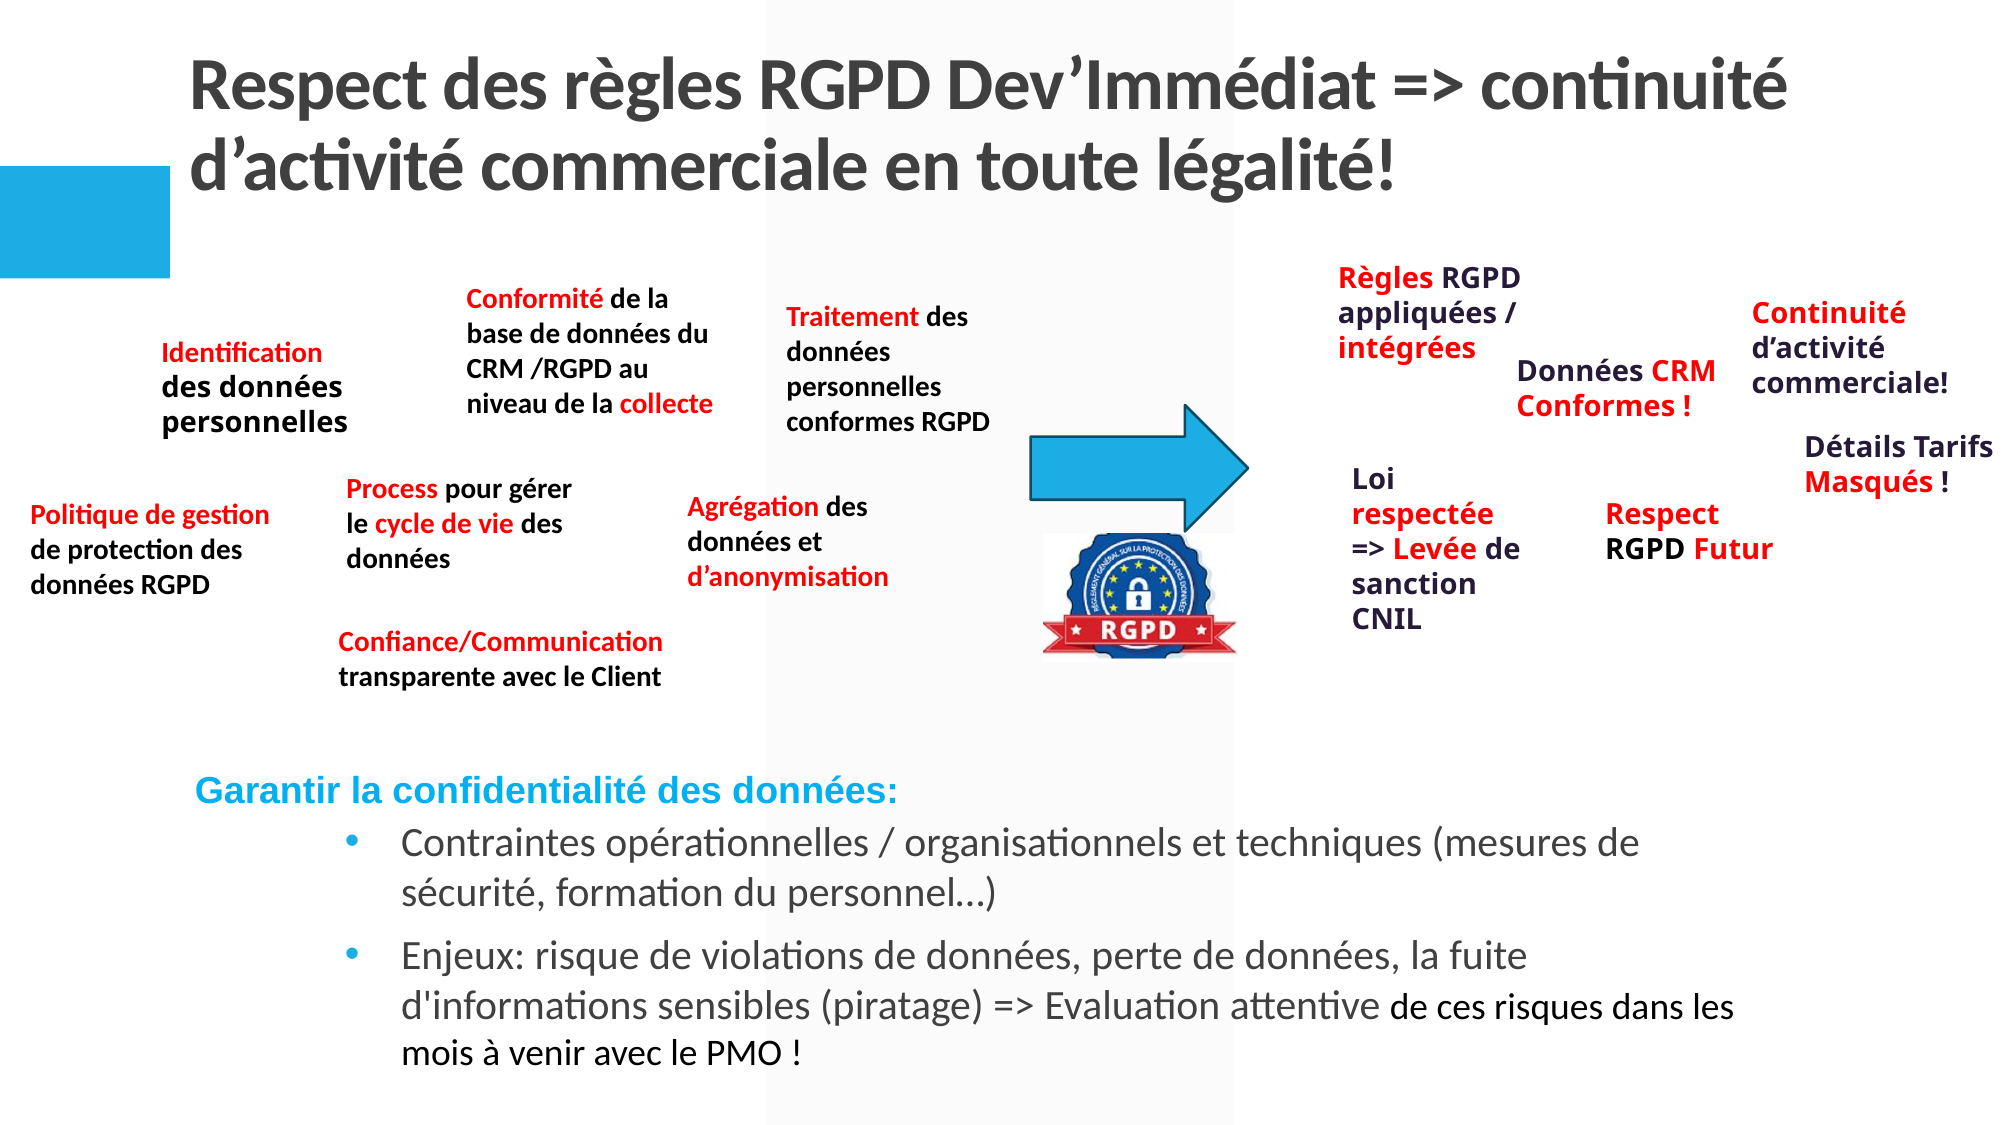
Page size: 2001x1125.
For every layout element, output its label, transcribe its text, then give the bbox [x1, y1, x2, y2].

text_box Continuité d’activité commerciale! [1705, 286, 1994, 407]
text_box Traitement des données personnelles conformes RGPD [740, 290, 1028, 445]
text_box Identification des données personnelles [115, 326, 403, 487]
text_box Détails Tarifs Masqués ! [1758, 421, 2000, 506]
text_box Données CRM Conformes ! [1470, 345, 1758, 430]
text_box Politique de gestion de protection des données RGPD [0, 487, 300, 643]
text_box Confiance/Communication transparente avec le Client [292, 615, 687, 735]
picture [1043, 533, 1239, 663]
text_box Respect RGPD Futur [1559, 487, 1792, 573]
text_box Respect des règles RGPD Dev’Immédiat => continuité d’activité commerciale en toute légalité! [174, 0, 2000, 215]
text_box Agrégation des données et d’anonymisation [641, 480, 944, 600]
text_box Loi respectée => Levée de sanction CNIL [1305, 453, 1539, 643]
text_box Règles RGPD appliquées / intégrées [1291, 251, 1580, 372]
text_box Conformité de la base de données du CRM /RGPD au niveau de la collecte [420, 272, 735, 462]
text_box Garantir la confidentialité des données: Contraintes opérationnelles / organisationnels et techniques (mesures de sécurité, formation du personnel…) Enjeux: risque de violations de données, perte de données, la fuite d'informations sensibles (piratage) => Evaluation attentive de ces risques dans les mois à venir avec le PMO ! [180, 758, 1791, 1081]
text_box [1029, 403, 1250, 530]
text_box Process pour gérer le cycle de vie des données [300, 461, 588, 617]
